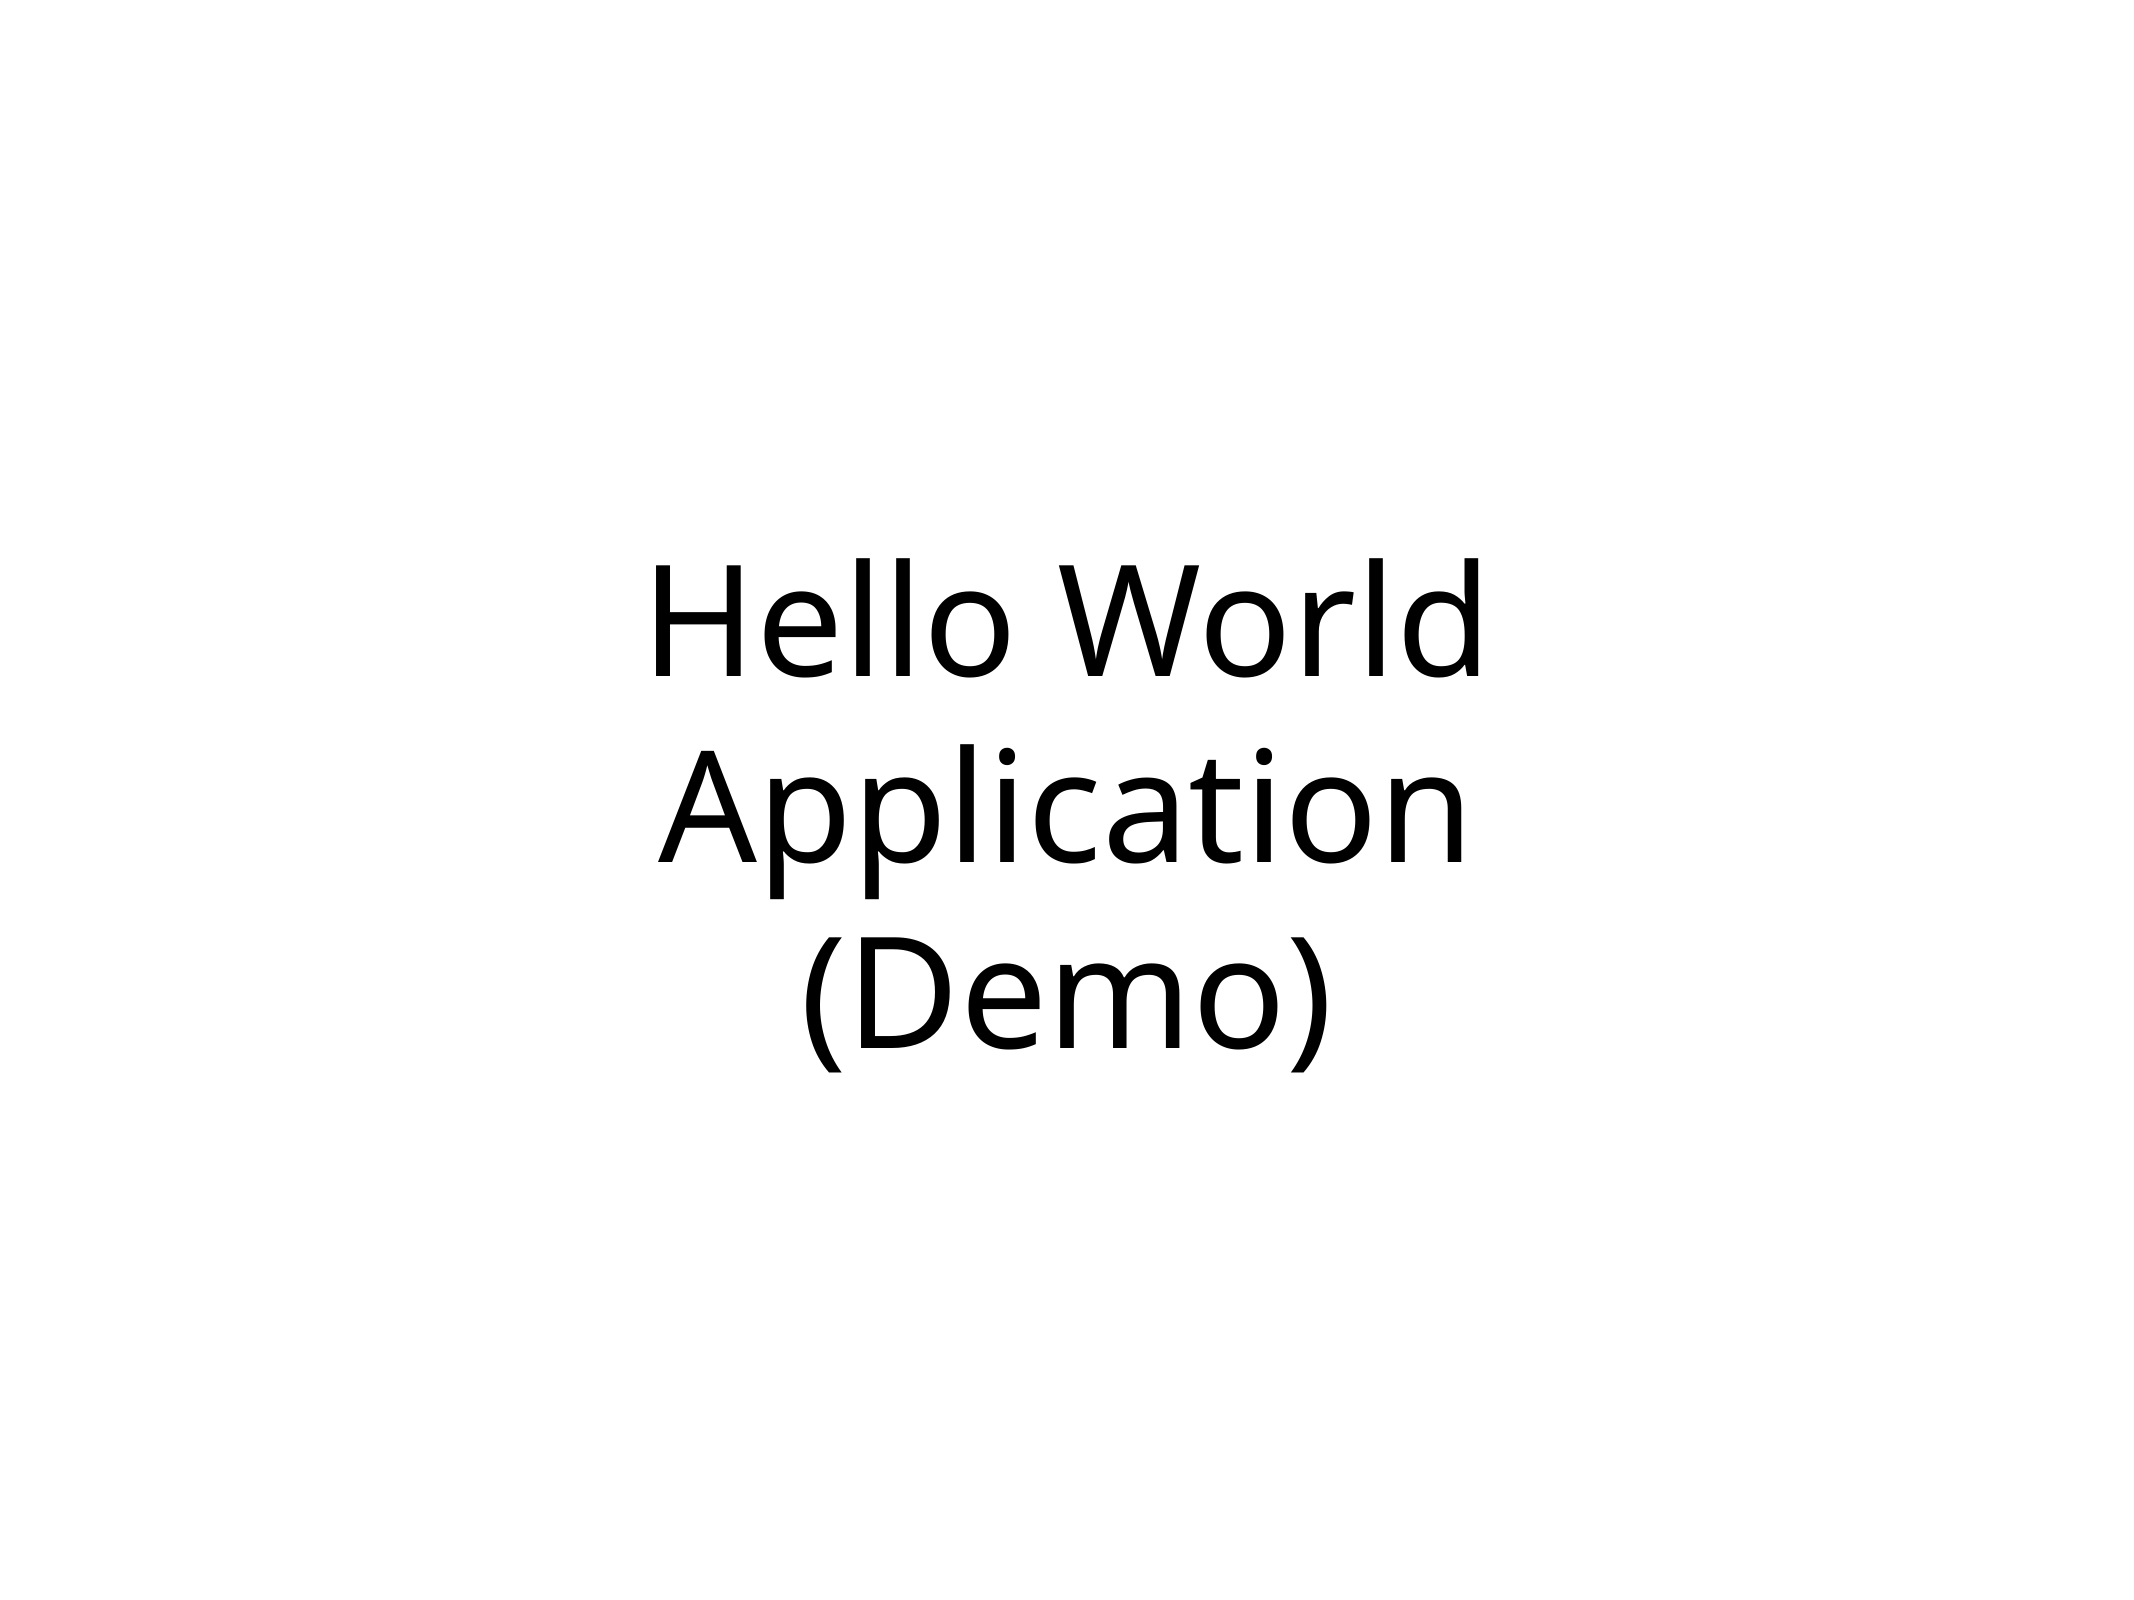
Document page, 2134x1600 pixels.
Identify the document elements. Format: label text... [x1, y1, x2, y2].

title Hello World Application (Demo) [207, 528, 1926, 1072]
